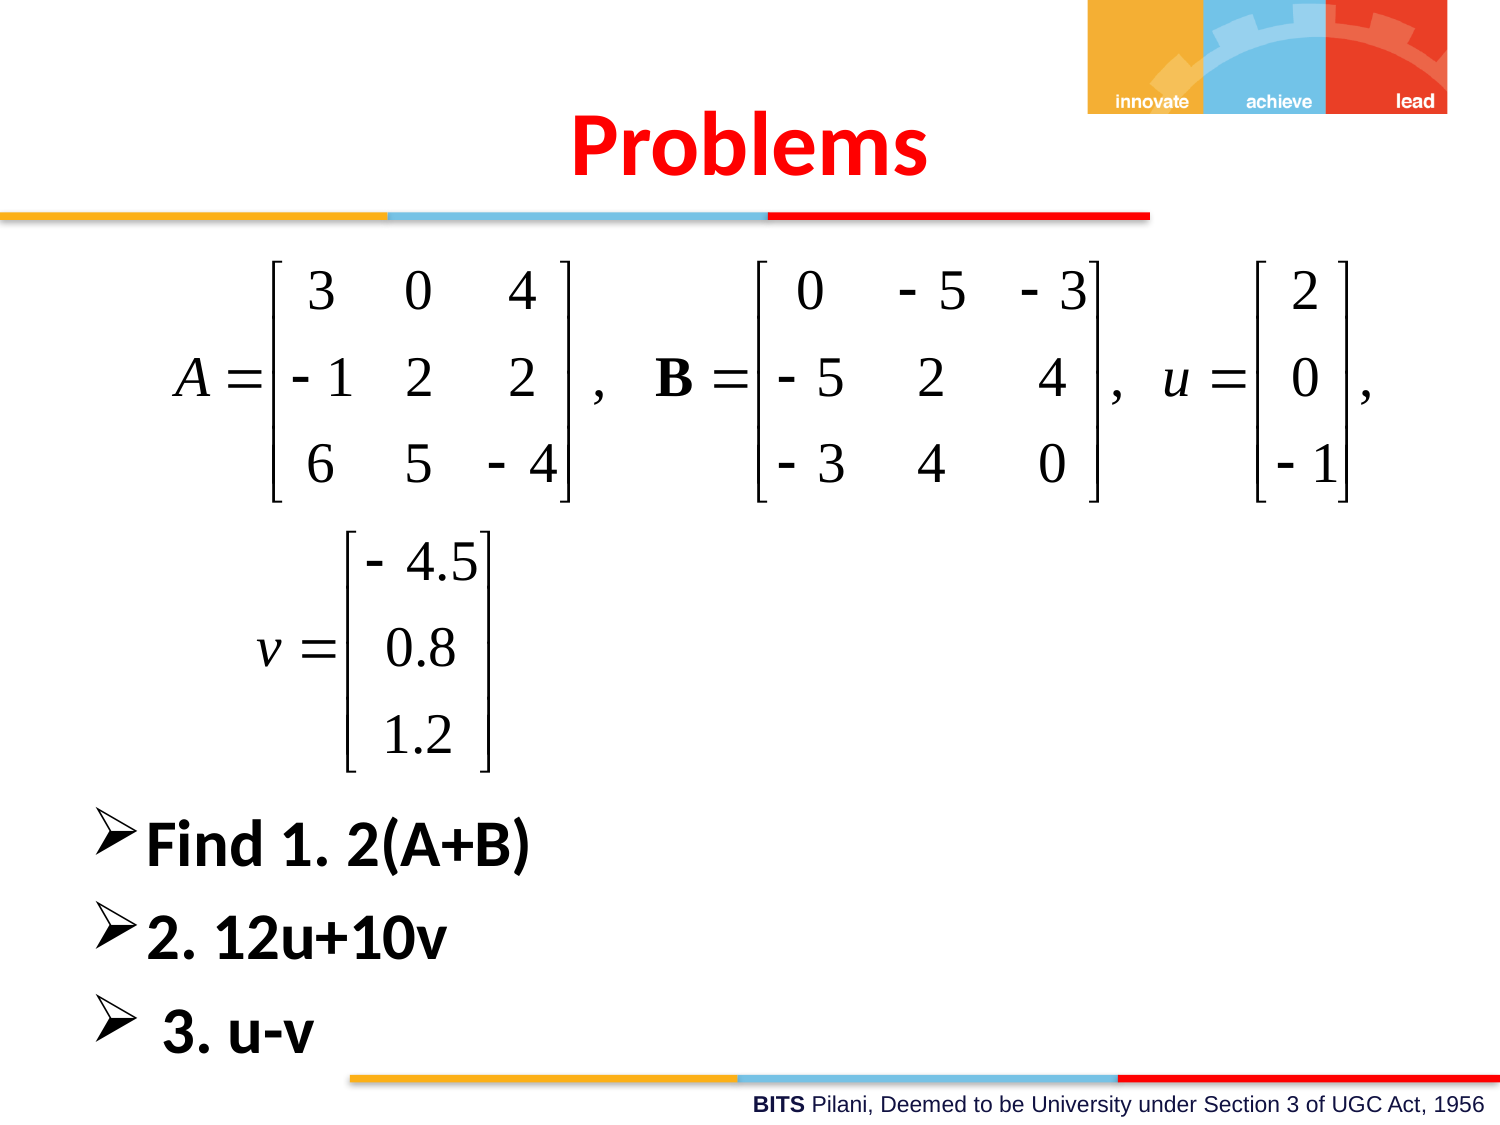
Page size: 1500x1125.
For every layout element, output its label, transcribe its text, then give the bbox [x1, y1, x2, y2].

title Problems [75, 45, 1425, 232]
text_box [162, 248, 1386, 786]
list Find 1. 2(A+B) 2. 12u+10v 3. u-v [75, 232, 1425, 1080]
picture [1087, 0, 1448, 114]
